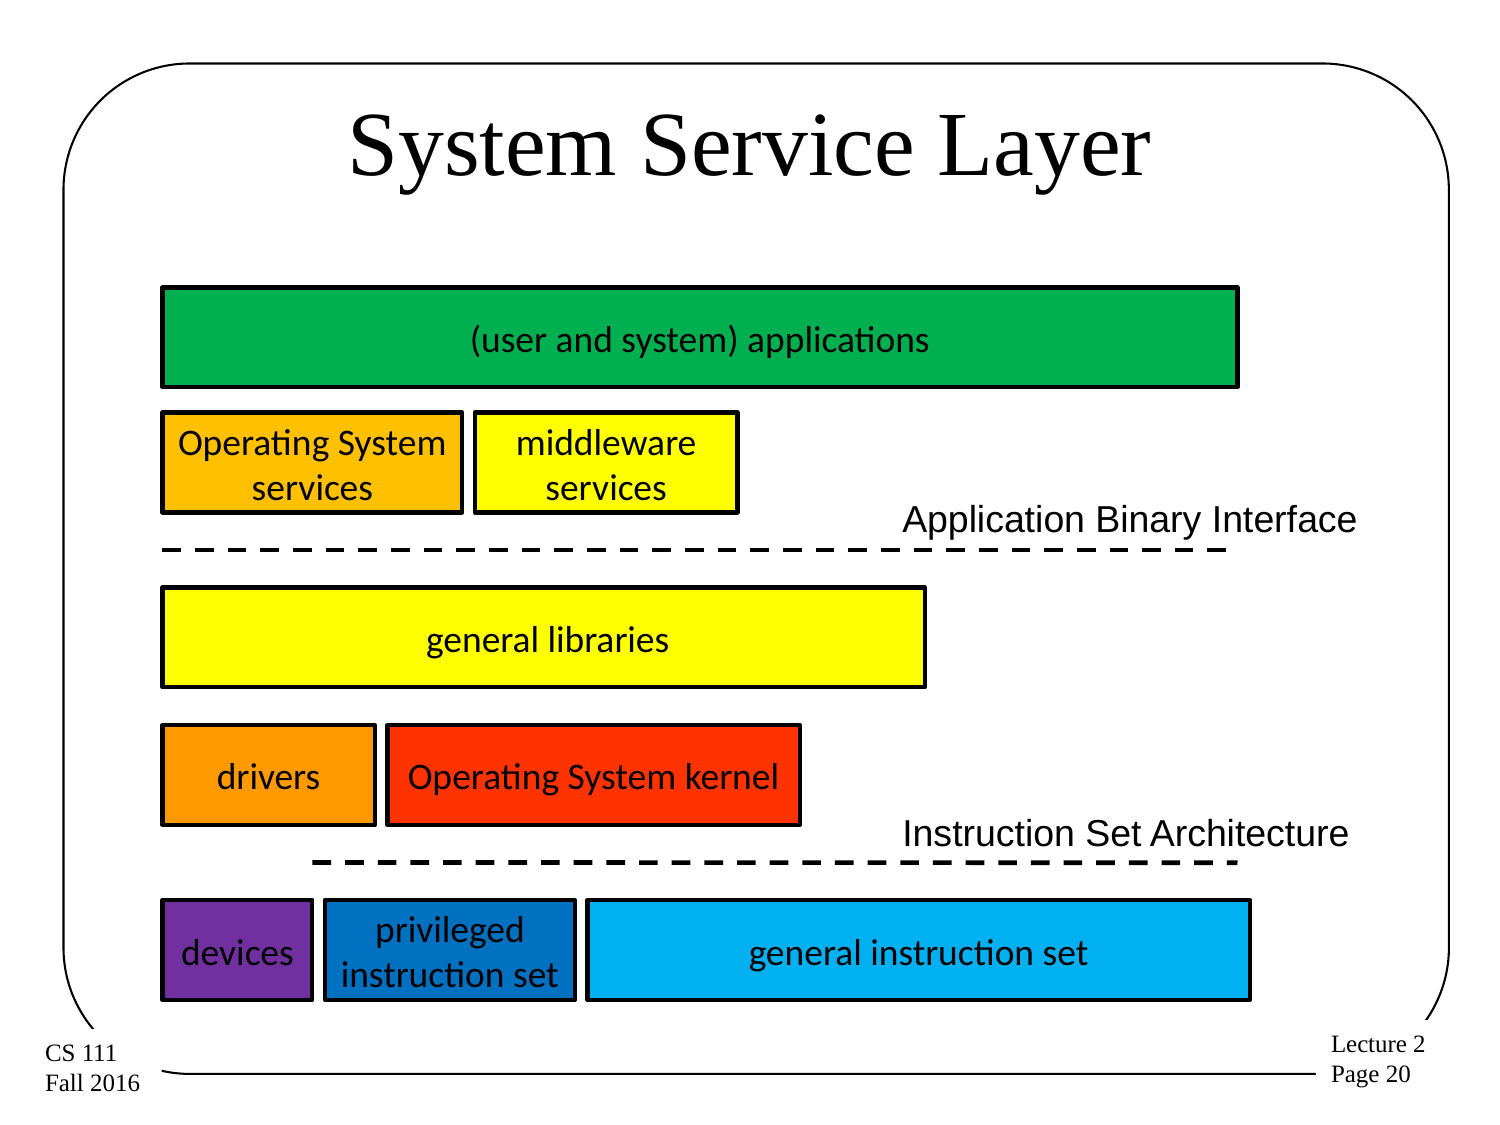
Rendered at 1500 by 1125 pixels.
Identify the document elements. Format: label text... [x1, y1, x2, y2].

text_box general instruction set [585, 898, 1252, 1002]
text_box (user and system) applications [160, 285, 1240, 389]
text_box Instruction Set Architecture [887, 801, 1375, 862]
text_box drivers [160, 723, 377, 827]
text_box Operating System services [160, 410, 464, 515]
text_box general libraries [160, 585, 927, 689]
title System Service Layer [74, 44, 1426, 233]
text_box privileged instruction set [323, 898, 577, 1002]
text_box middleware services [473, 410, 740, 515]
text_box Application Binary Interface [887, 487, 1375, 548]
text_box devices [160, 898, 314, 1002]
text_box Operating System kernel [385, 723, 802, 827]
